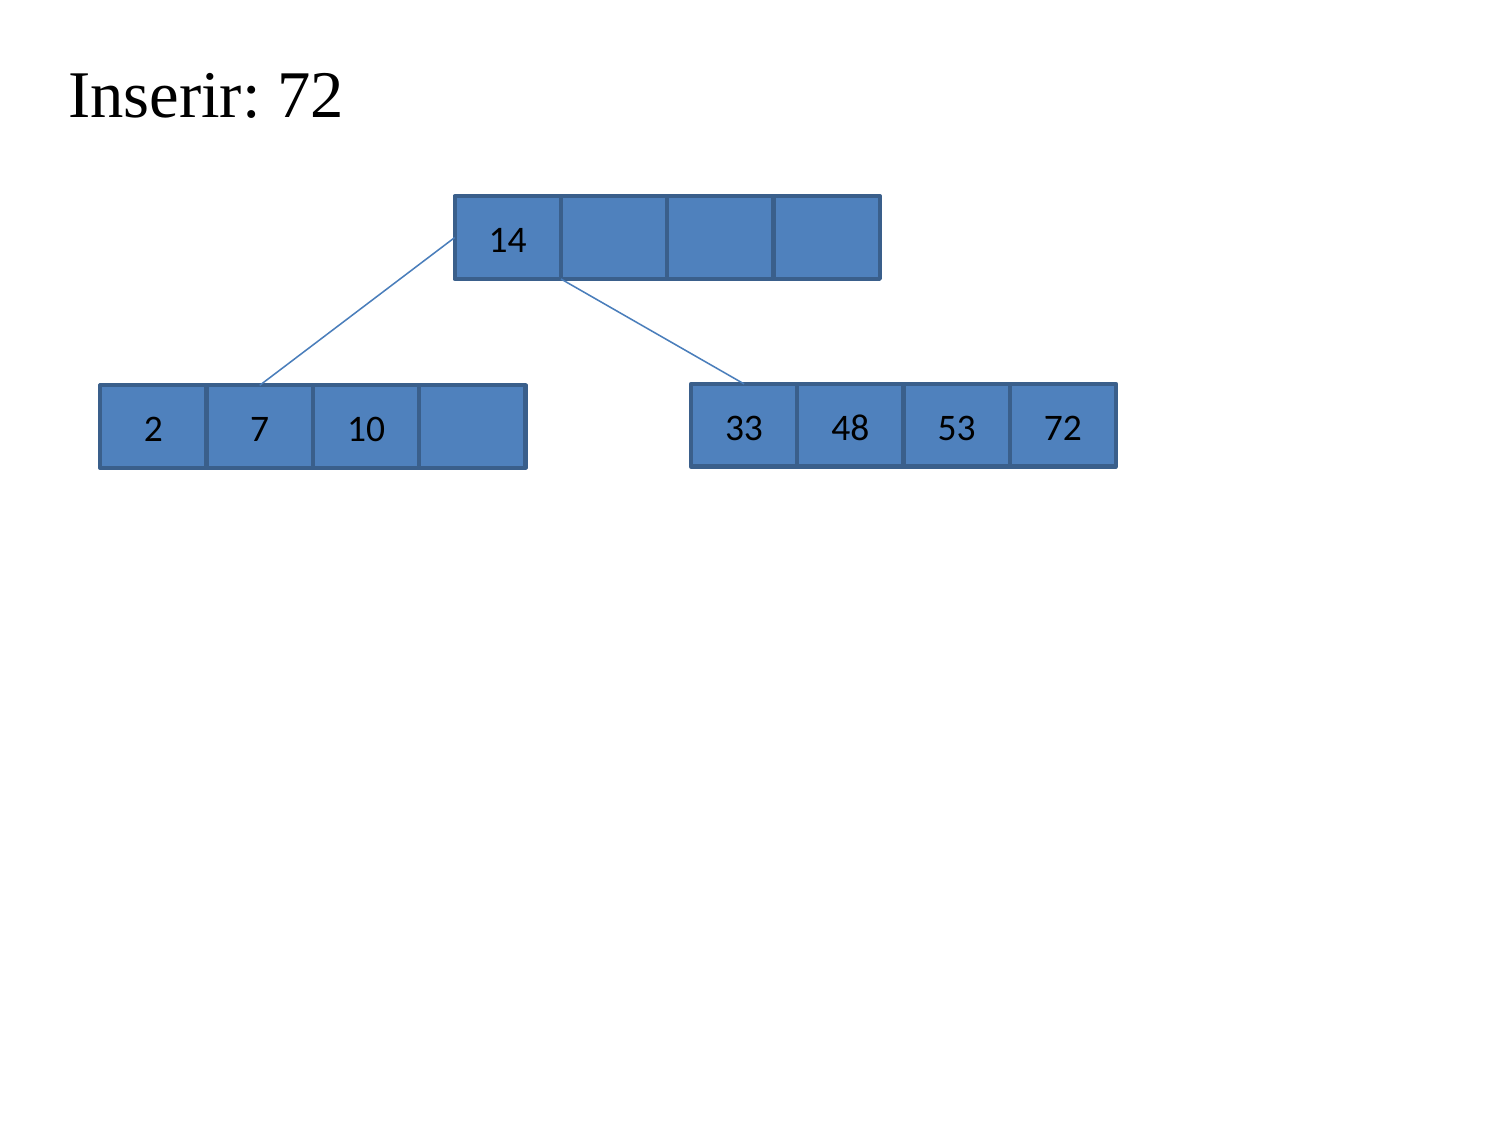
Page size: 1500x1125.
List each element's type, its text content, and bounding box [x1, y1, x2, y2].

text_box 2 [98, 383, 204, 470]
text_box 33 [689, 382, 795, 469]
text_box 10 [311, 394, 418, 470]
text_box 53 [901, 382, 1008, 469]
text_box 48 [795, 382, 901, 469]
text_box [665, 194, 771, 281]
text_box [771, 194, 882, 281]
text_box 7 [204, 383, 311, 470]
text_box [417, 383, 528, 470]
subtitle Inserir: 72 [53, 42, 939, 197]
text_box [259, 237, 455, 386]
text_box 72 [1008, 382, 1118, 469]
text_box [560, 278, 745, 385]
text_box 14 [453, 194, 559, 281]
text_box [559, 194, 665, 278]
